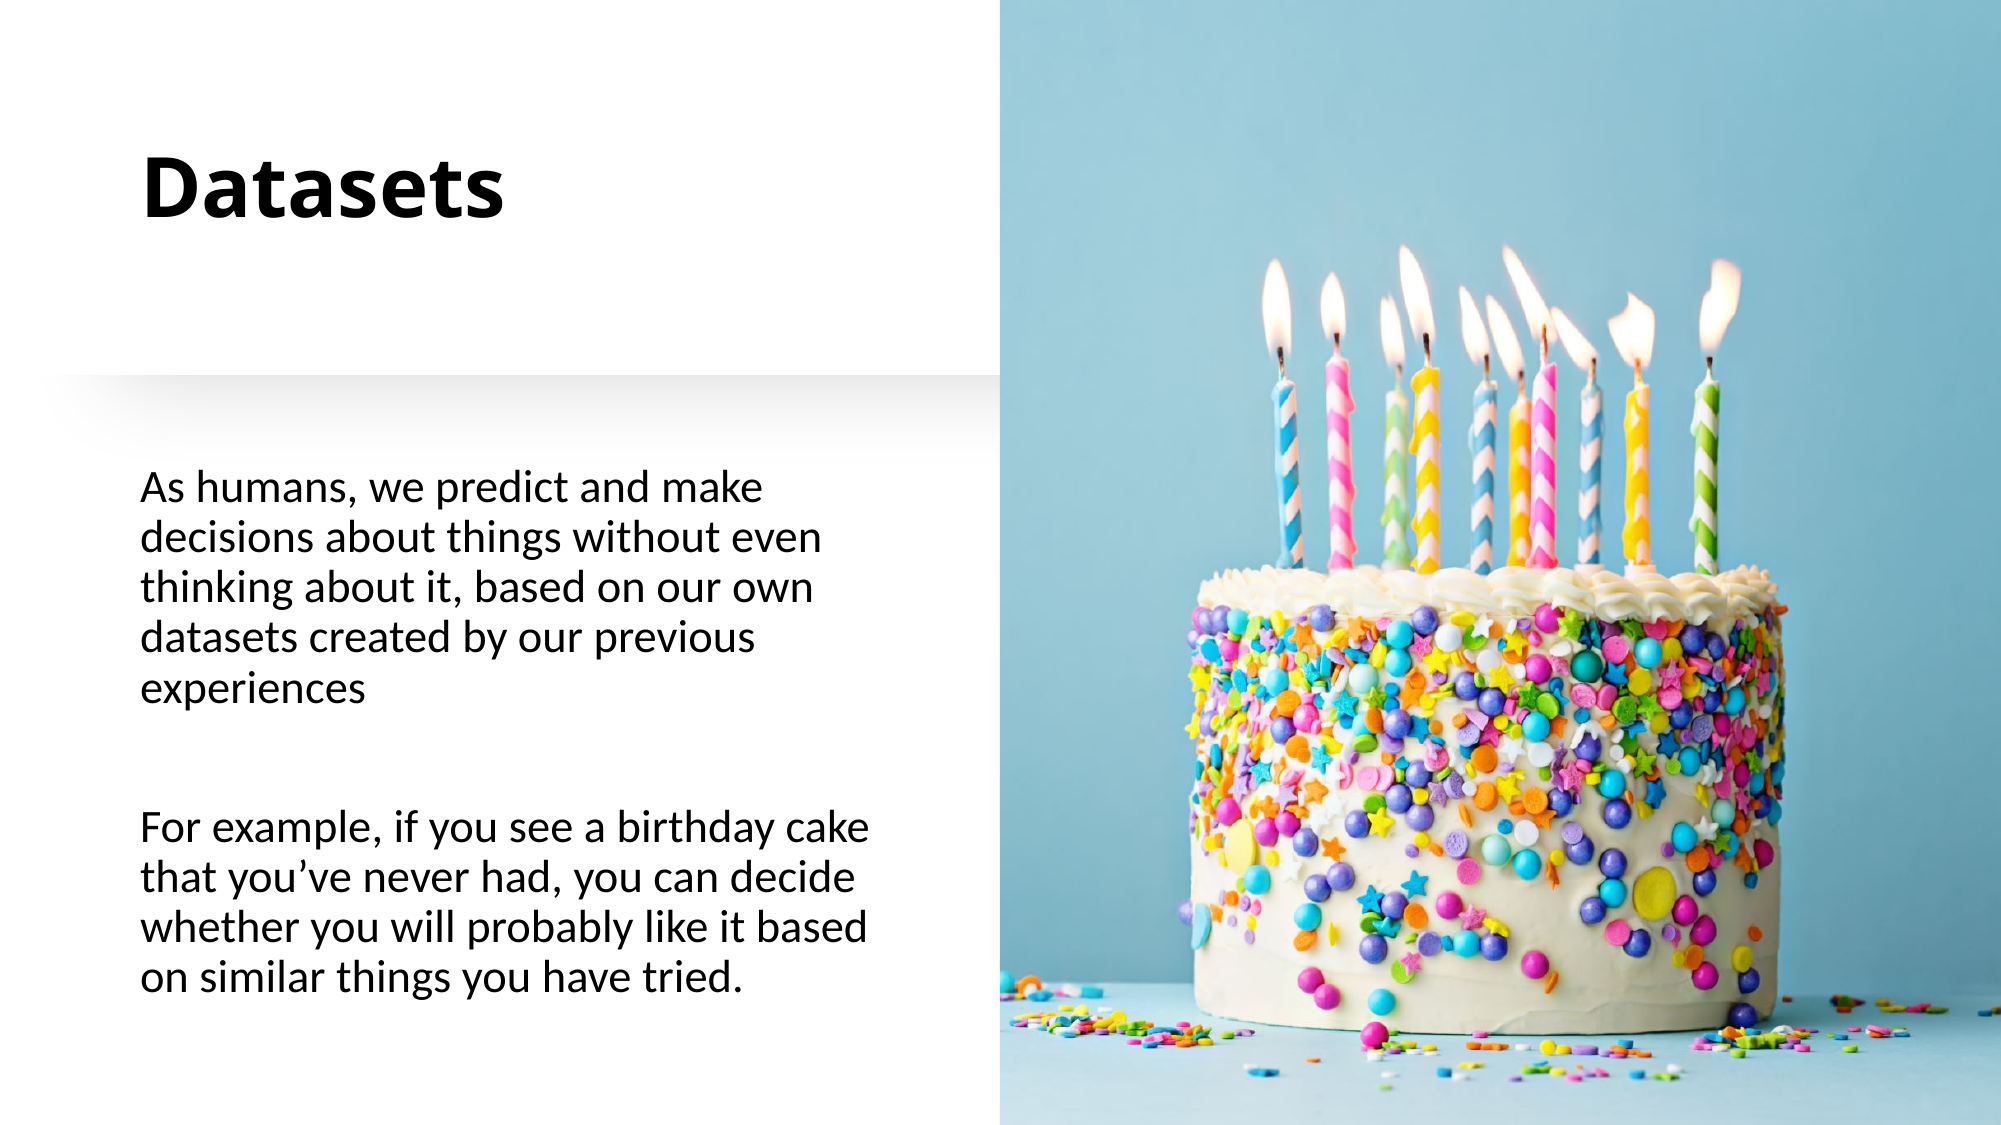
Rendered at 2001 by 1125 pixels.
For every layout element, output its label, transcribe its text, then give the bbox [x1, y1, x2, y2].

text_box [0, 376, 999, 1125]
list As humans, we predict and make decisions about things without even thinking about it, based on our own datasets created by our previous experiences For example, if you see a birthday cake that you’ve never had, you can decide whether you will probably like it based on similar things you have tried. [124, 436, 888, 1029]
text_box [0, 0, 999, 376]
title Datasets [124, 57, 888, 324]
picture [999, 0, 2001, 1125]
